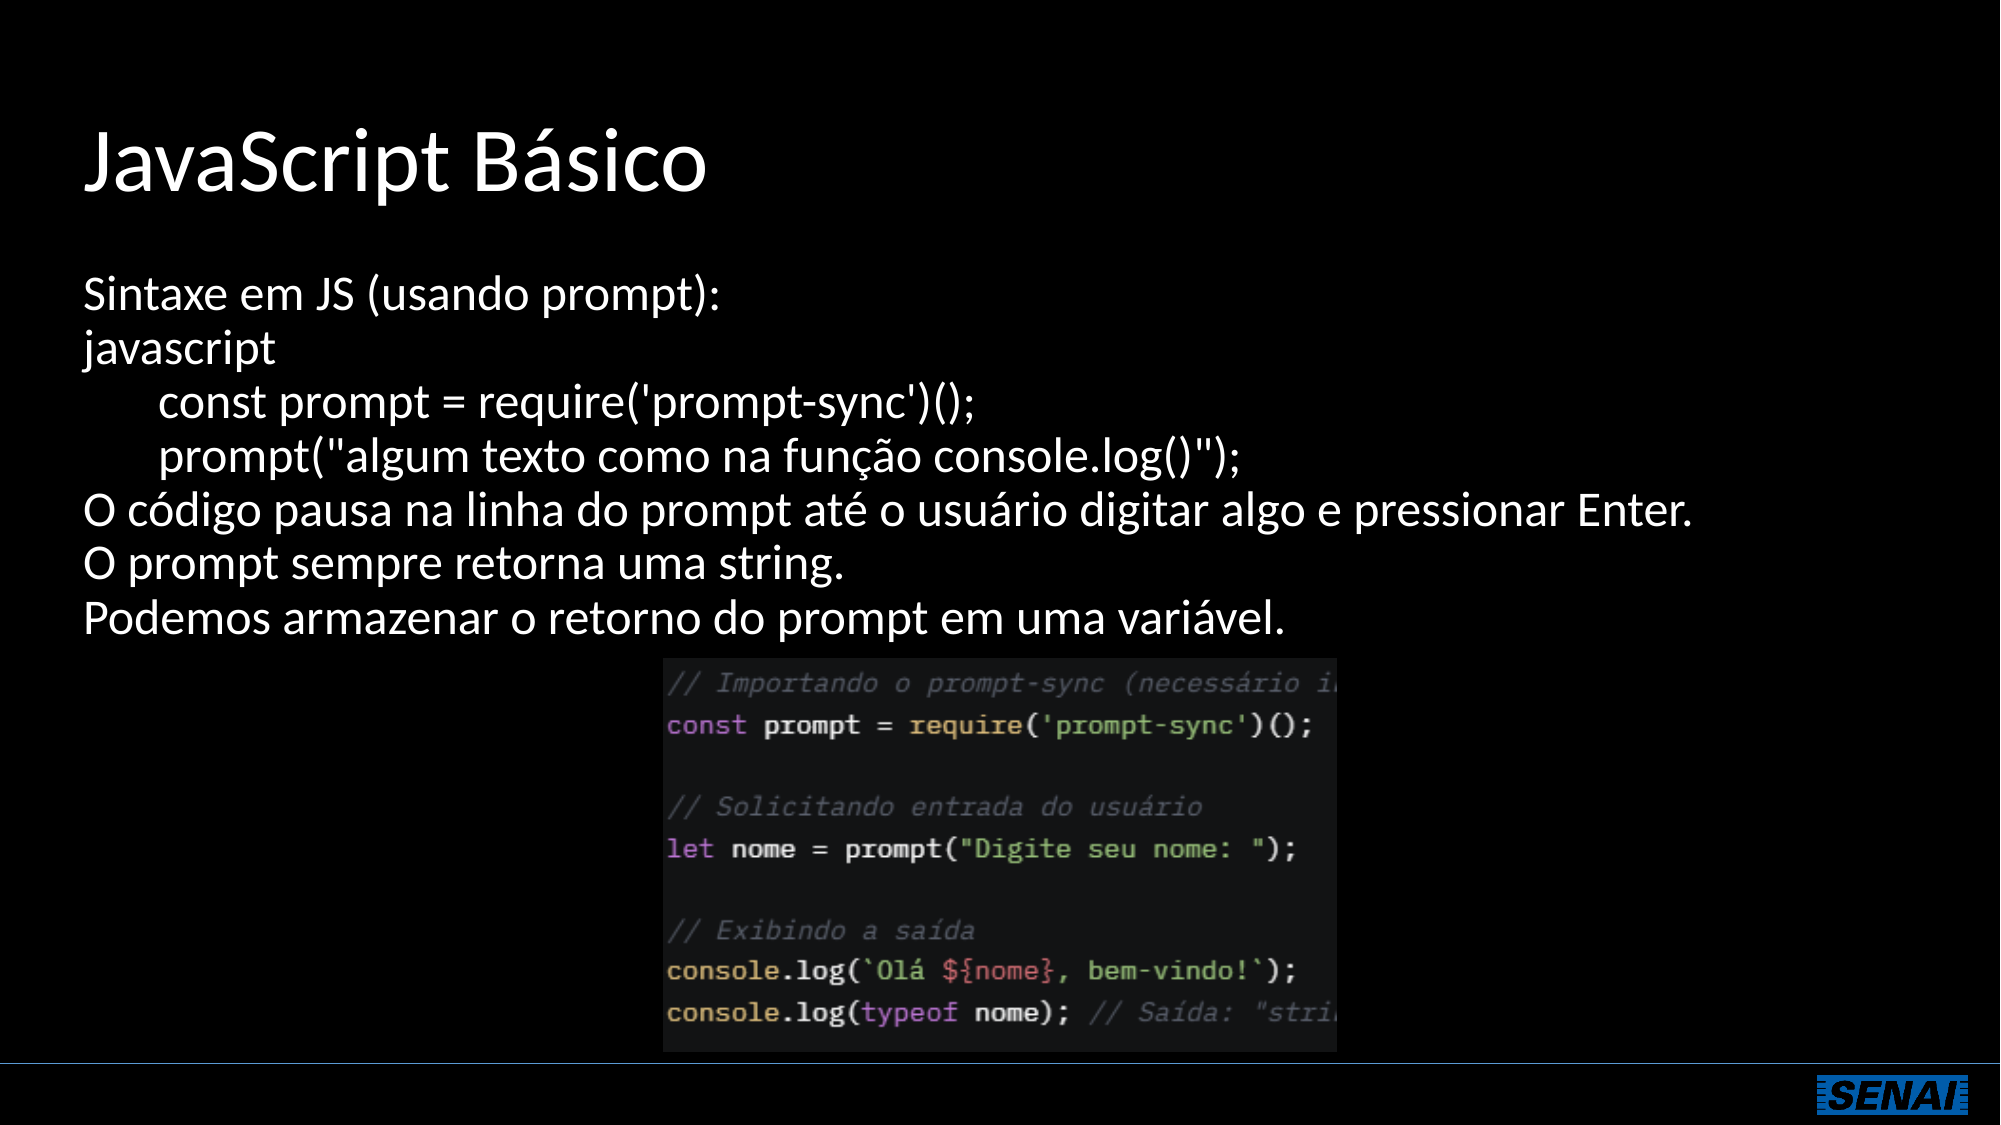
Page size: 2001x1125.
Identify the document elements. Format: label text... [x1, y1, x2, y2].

picture [1817, 1075, 1968, 1115]
title JavaScript Básico [68, 97, 1932, 223]
picture [662, 658, 1337, 1052]
list Sintaxe em JS (usando prompt): javascript const prompt = require('prompt-sync')(); prompt("algum texto como na função console.log()"); O código pausa na linha do prompt até o usuário digitar algo e pressionar Enter. O prompt sempre retorna uma string. Podemos armazenar o retorno do prompt em uma variável. [68, 252, 1932, 1000]
